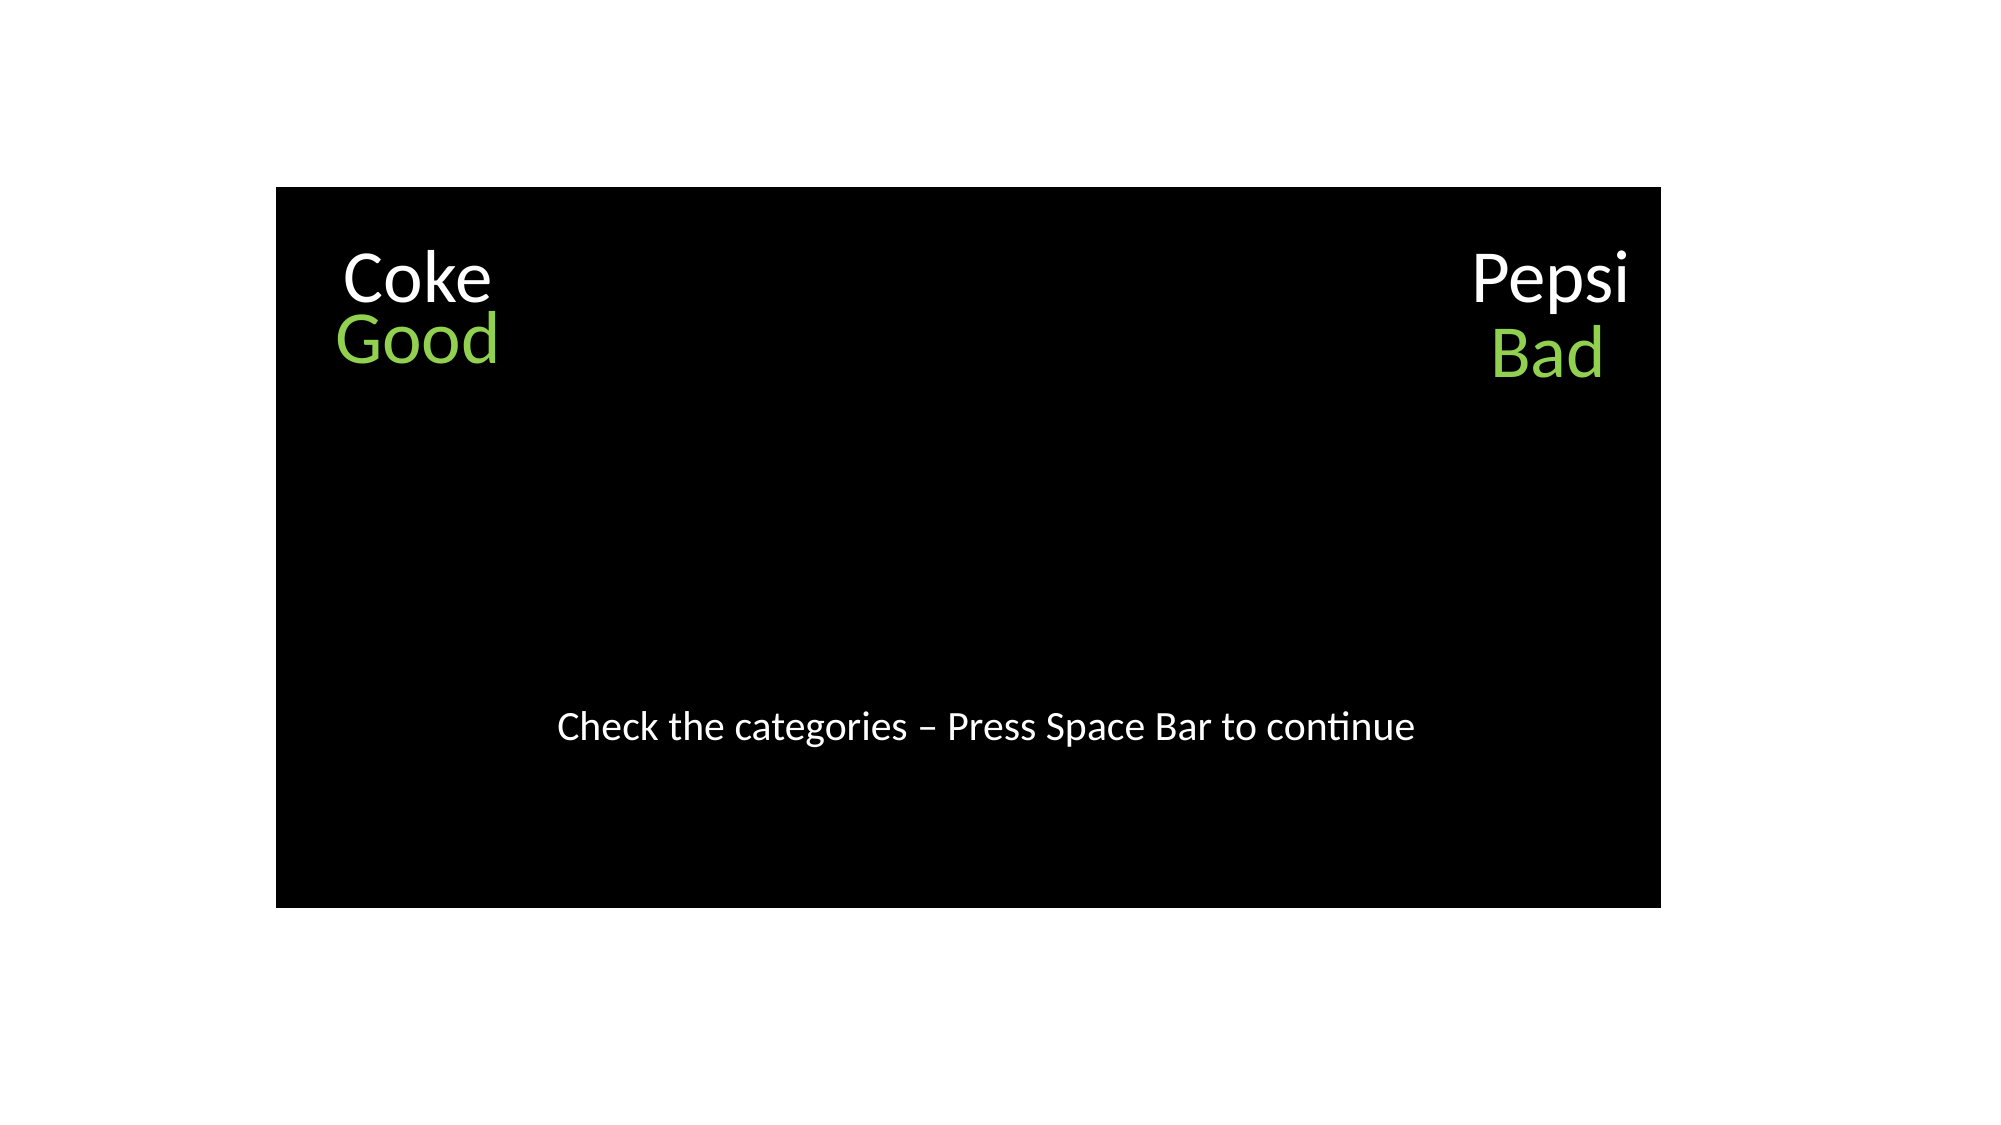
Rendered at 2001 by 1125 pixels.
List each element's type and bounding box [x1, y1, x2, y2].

text_box [276, 187, 1661, 908]
